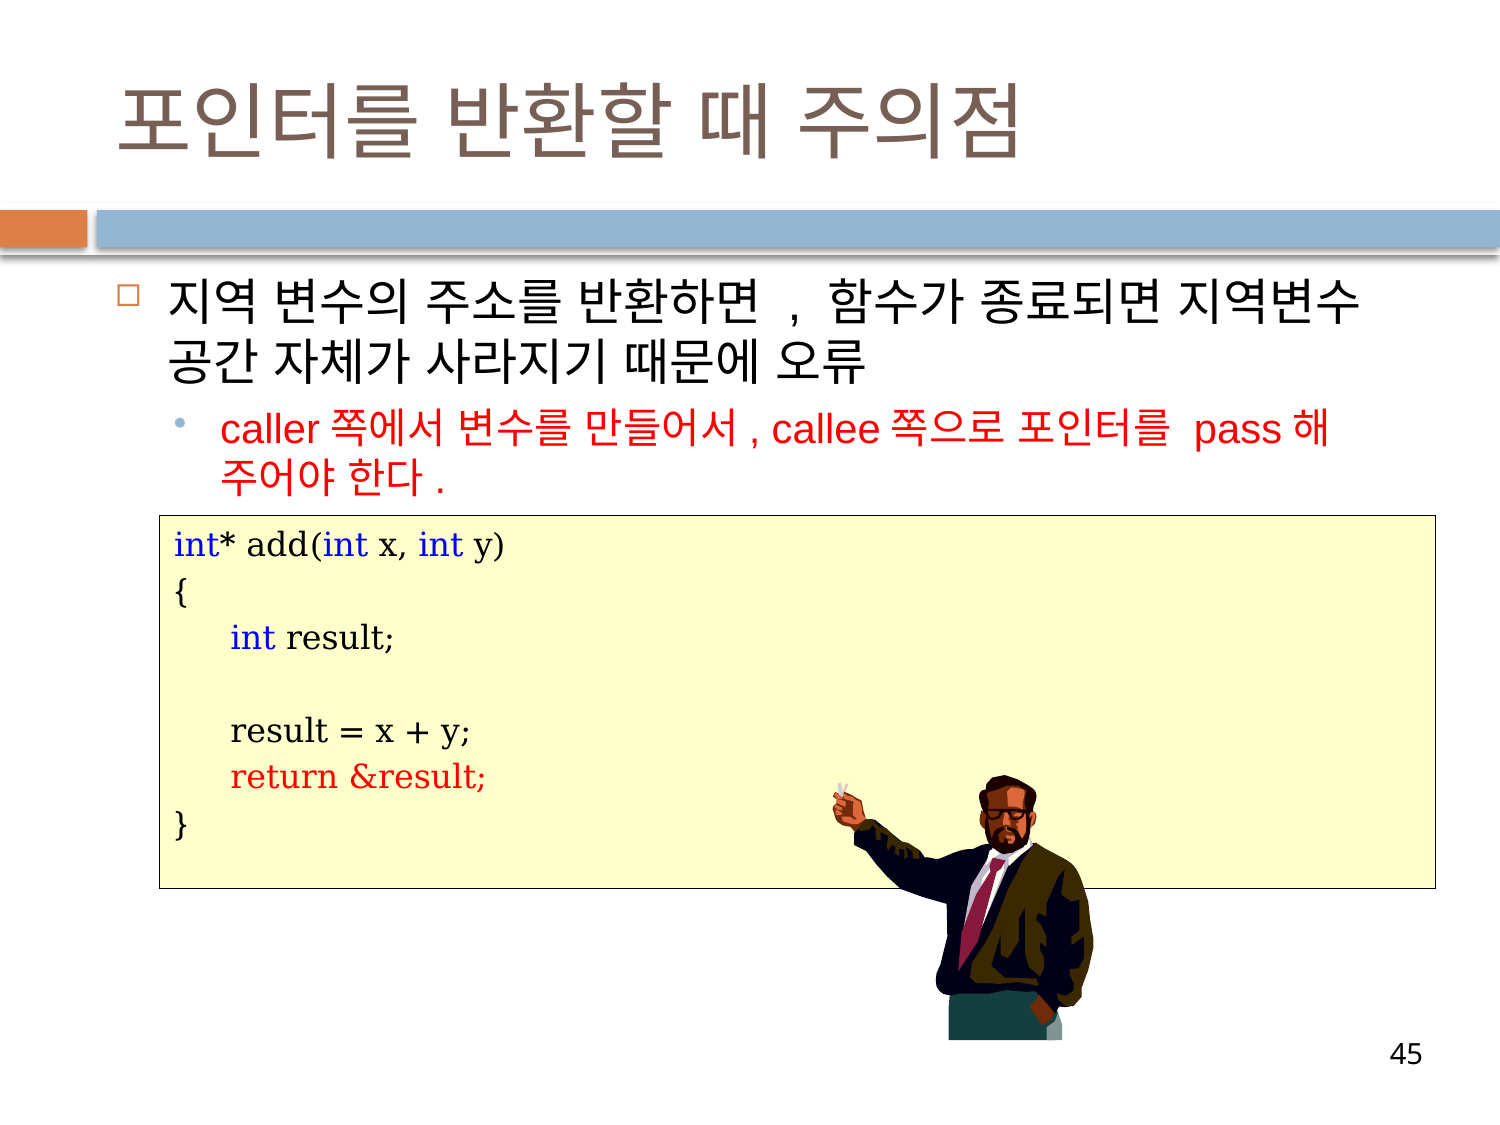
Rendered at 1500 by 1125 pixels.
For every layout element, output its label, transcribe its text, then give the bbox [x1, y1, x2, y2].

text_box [832, 774, 1094, 1041]
title 포인터를 반환할 때 주의점 [100, 37, 1438, 200]
list 지역 변수의 주소를 반환하면 , 함수가 종료되면 지역변수 공간 자체가 사라지기 때문에 오류 caller쪽에서 변수를 만들어서, callee쪽으로 포인터를 pass해 주어야 한다. [100, 262, 1438, 1000]
slide_number 45 [1021, 1024, 1438, 1085]
text_box int* add(int x, int y) { int result; result = x + y; return &result; } [159, 515, 1436, 889]
